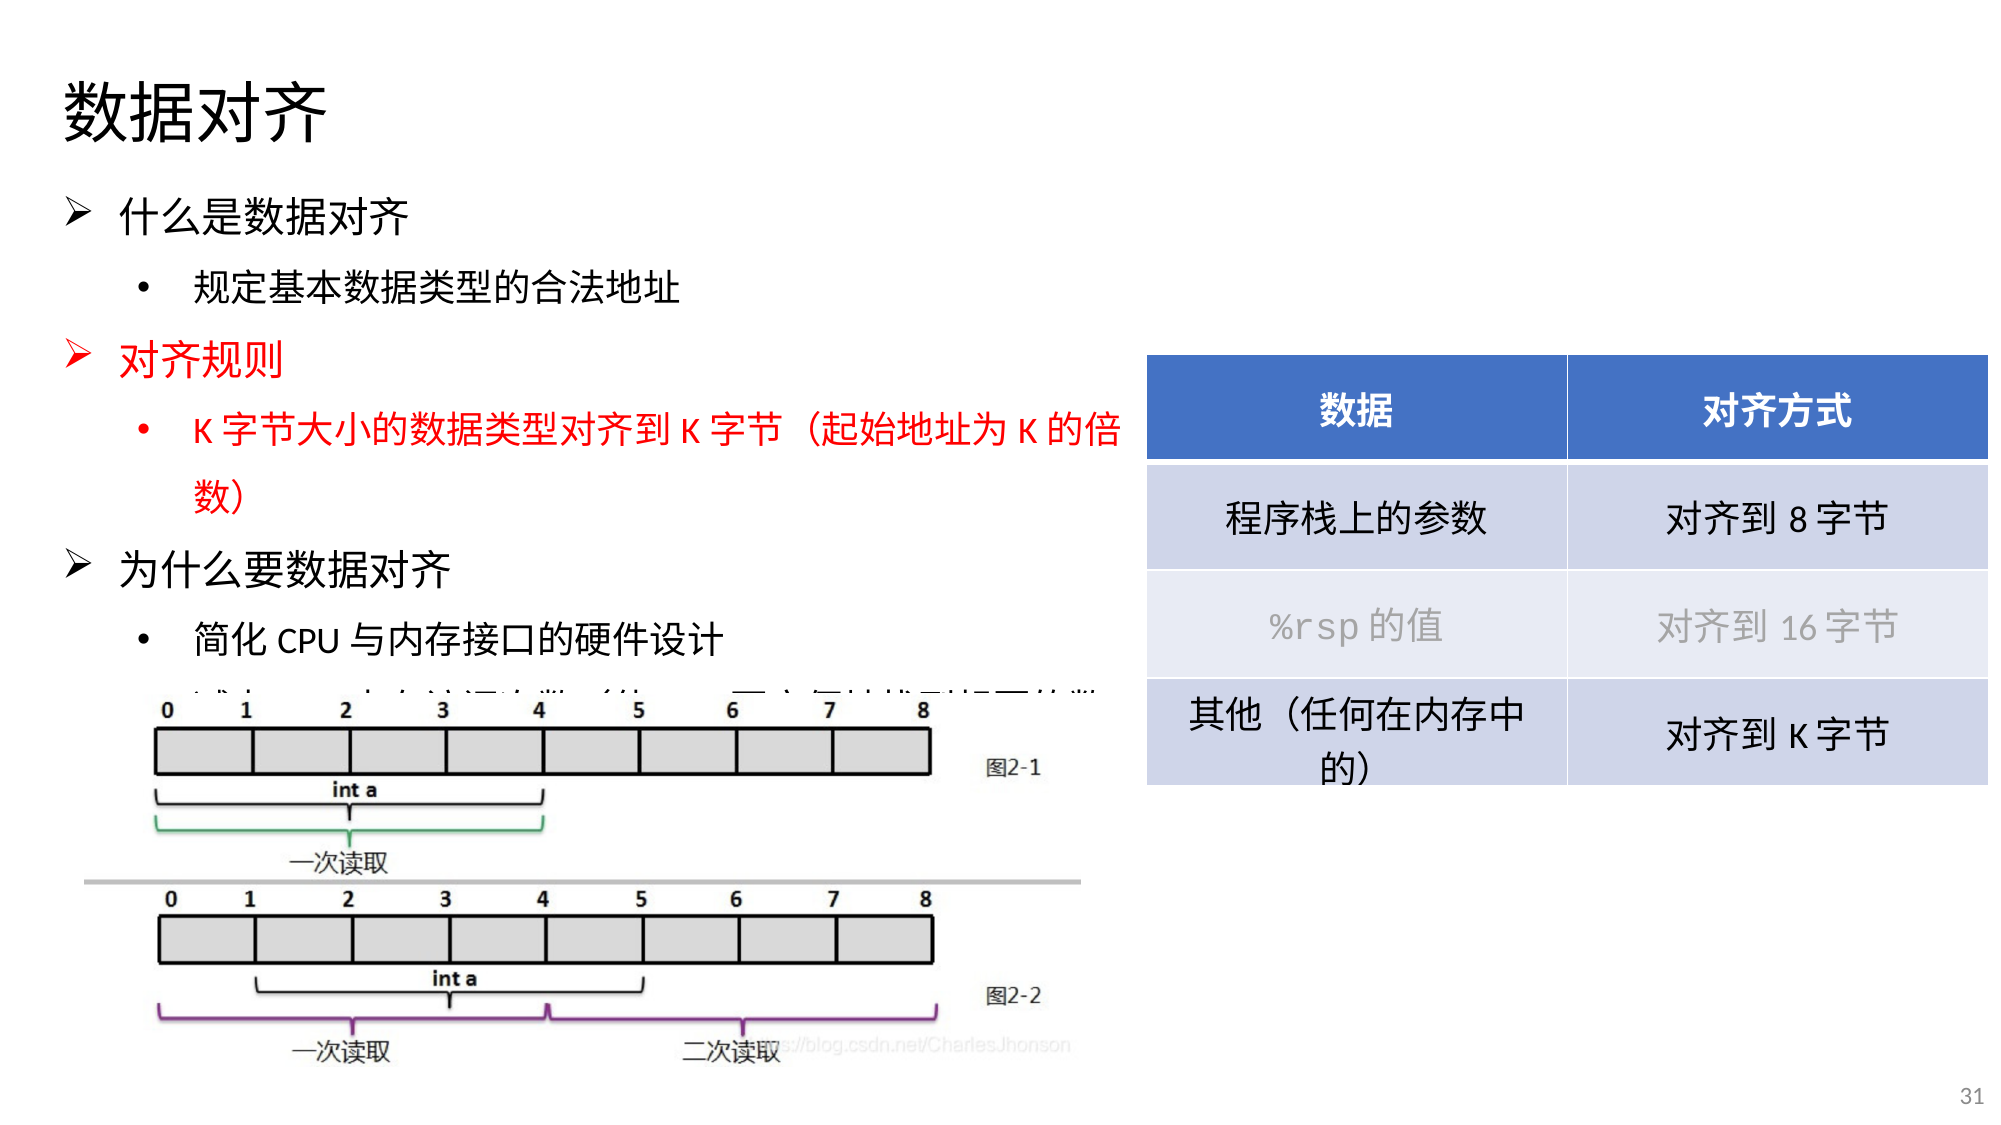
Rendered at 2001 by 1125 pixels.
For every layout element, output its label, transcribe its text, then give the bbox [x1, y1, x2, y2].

table_cell 对齐到8字节 [1568, 465, 1988, 569]
table_cell 其他（任何在内存中的） [1147, 679, 1567, 785]
table_cell %rsp的值 [1147, 571, 1567, 677]
text_box 数据对齐 [47, 62, 1165, 158]
text_box 什么是数据对齐 规定基本数据类型的合法地址 对齐规则 K字节大小的数据类型对齐到K字节（起始地址为K的倍数） 为什么要数据对齐 简化CPU与内存接口的硬件设计 减少CPU内存访问次数（使CPU更方便地找到想要的数据） [47, 158, 1186, 804]
table_cell 程序栈上的参数 [1147, 465, 1567, 569]
slide_number 31 [1550, 1065, 2000, 1125]
table_cell 对齐到K字节 [1568, 679, 1988, 785]
table_header 数据 [1147, 355, 1567, 459]
table_header 对齐方式 [1568, 355, 1988, 459]
picture [60, 693, 1115, 1078]
table_cell 对齐到16字节 [1568, 571, 1988, 677]
